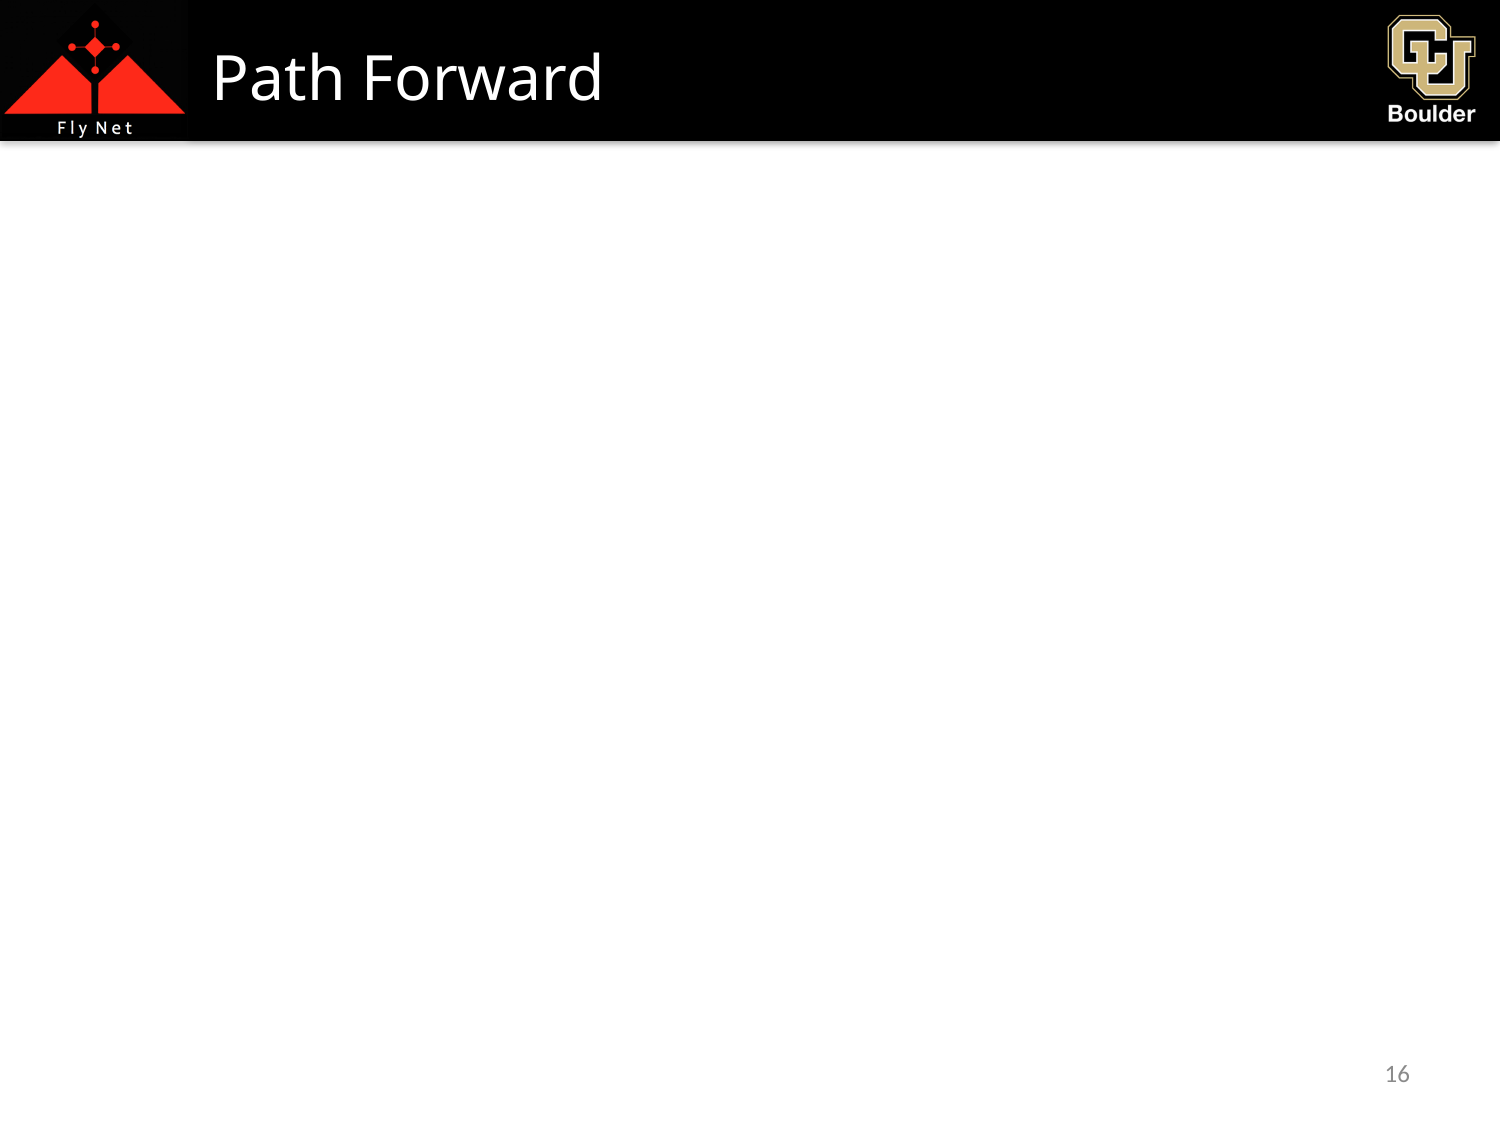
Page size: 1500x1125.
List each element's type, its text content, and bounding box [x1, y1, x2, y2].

slide_number 16 [1074, 1042, 1425, 1103]
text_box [0, 0, 1500, 139]
